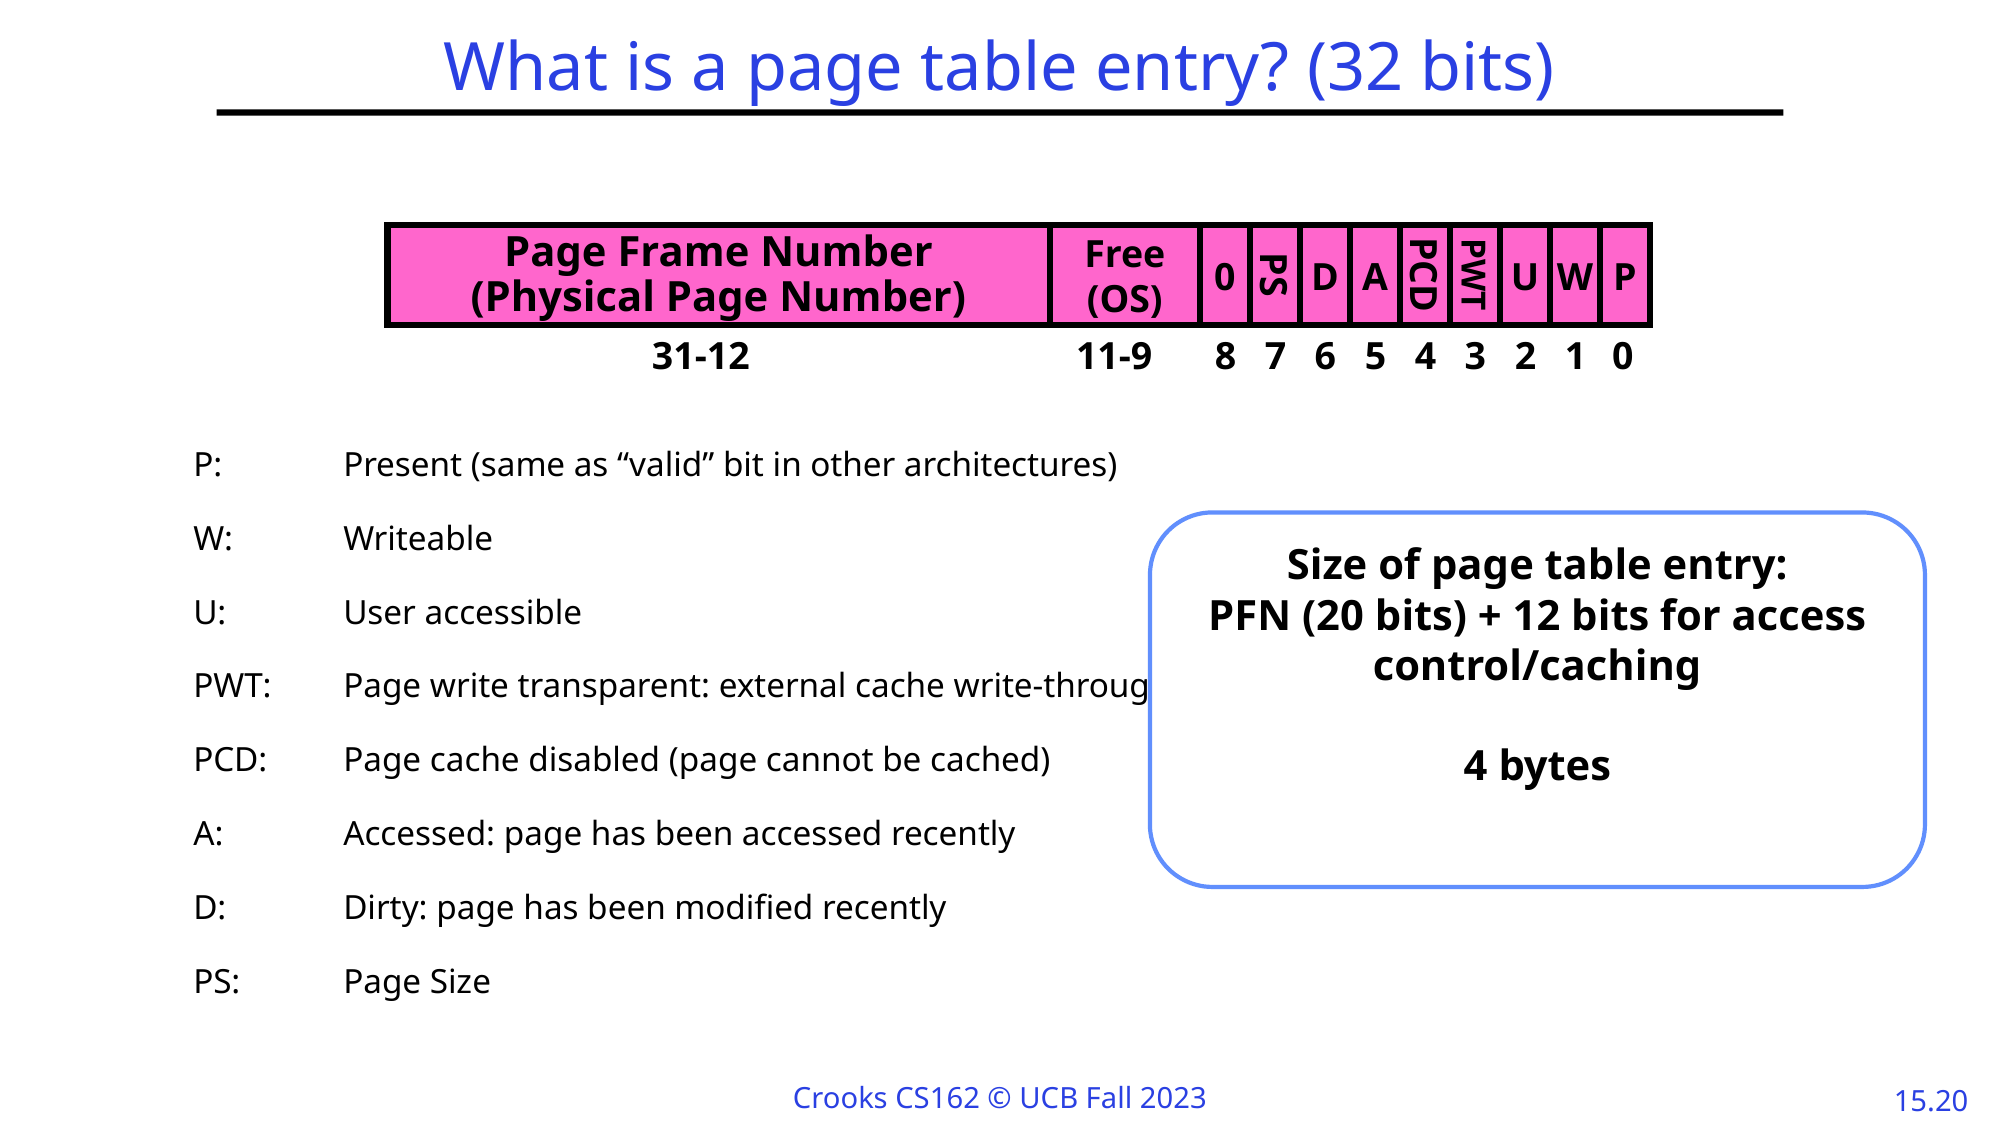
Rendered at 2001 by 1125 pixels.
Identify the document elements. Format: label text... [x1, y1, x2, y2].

text_box Size of page table entry: PFN (20 bits) + 12 bits for access control/caching 4 bytes [1147, 510, 1928, 890]
title What is a page table entry? (32 bits) [0, 24, 2000, 113]
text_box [387, 224, 1651, 386]
text_box P: Present (same as “valid” bit in other architectures) W: Writeable U: User accessible PWT: Page write transparent: external cache write-through PCD: Page cache disabled (page cannot be cached) A: Accessed: page has been accessed recently D: Dirty: page has been modified recently PS: Page Size [0, 324, 1576, 1125]
